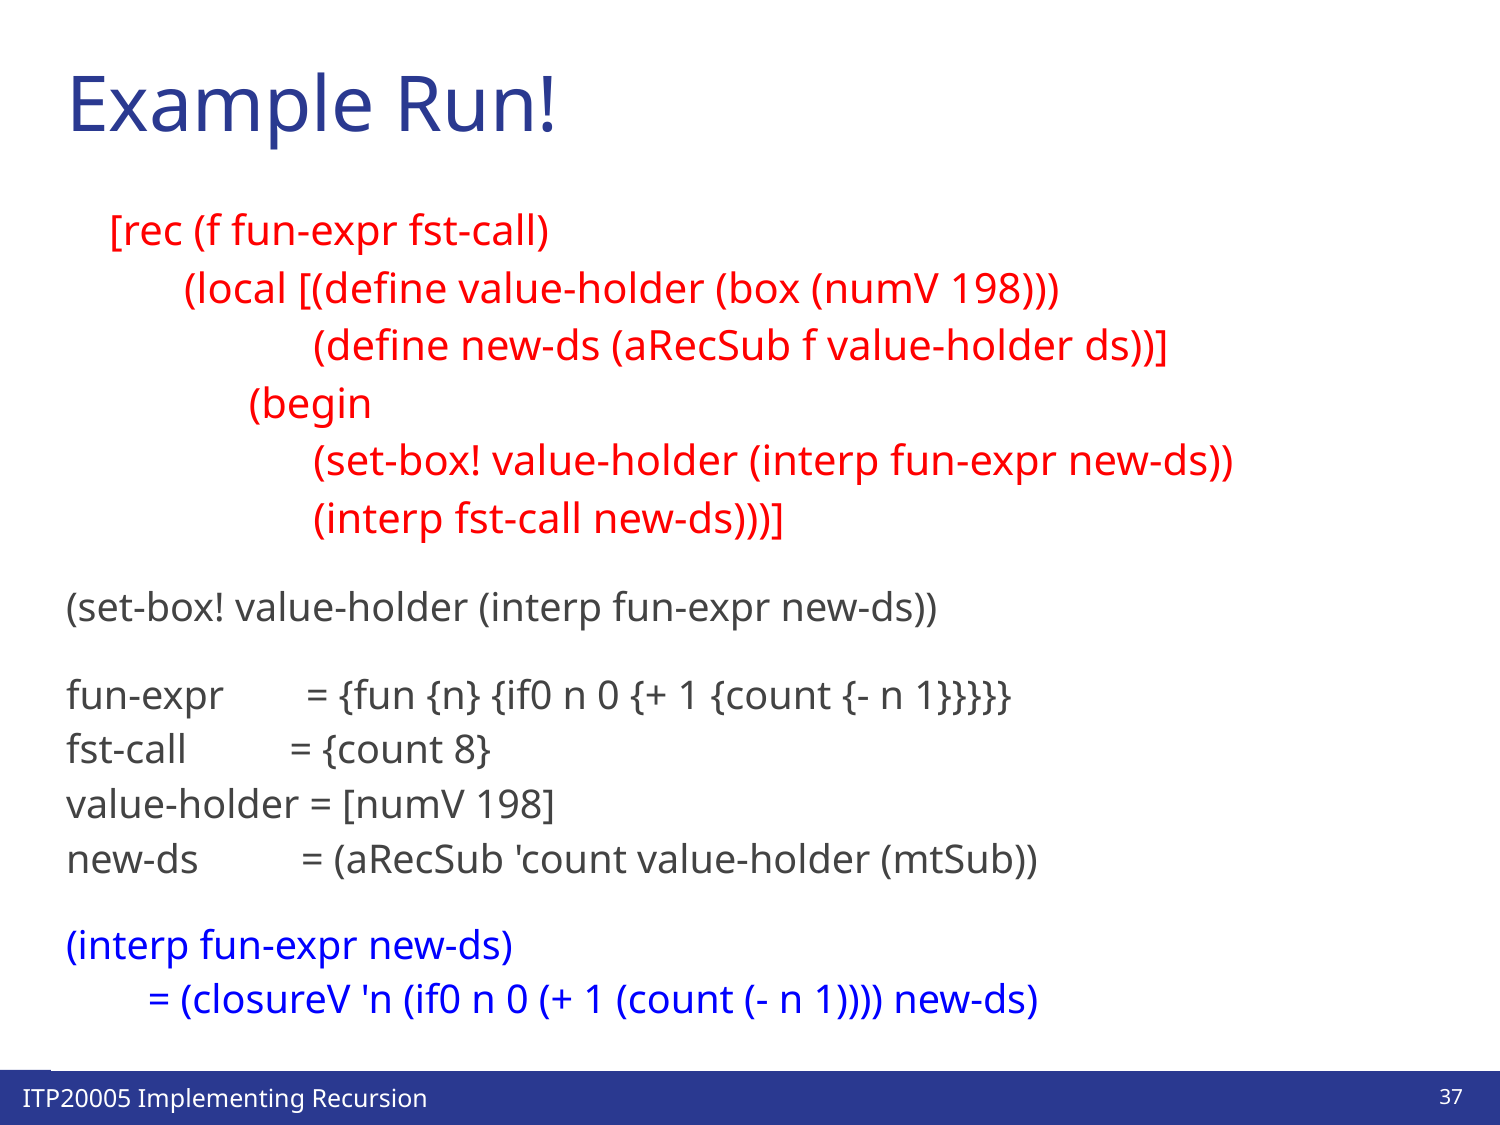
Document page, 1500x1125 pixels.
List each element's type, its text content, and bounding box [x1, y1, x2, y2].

title Example Run! [51, 39, 1449, 173]
list [rec (f fun-expr fst-call) (local [(define value-holder (box (numV 198))) (define new-ds (aRecSub f value-holder ds))] (begin (set-box! value-holder (interp fun-expr new-ds)) (interp fst-call new-ds)))] (set-box! value-holder (interp fun-expr new-ds)) fun-expr = {fun {n} {if0 n 0 {+ 1 {count {- n 1}}}}} fst-call = {count 8} value-holder = [numV 198] new-ds = (aRecSub 'count value-holder (mtSub)) (interp fun-expr new-ds) = (closureV 'n (if0 n 0 (+ 1 (count (- n 1)))) new-ds) [51, 181, 1500, 1071]
slide_number ‹#› [1387, 1054, 1478, 1125]
